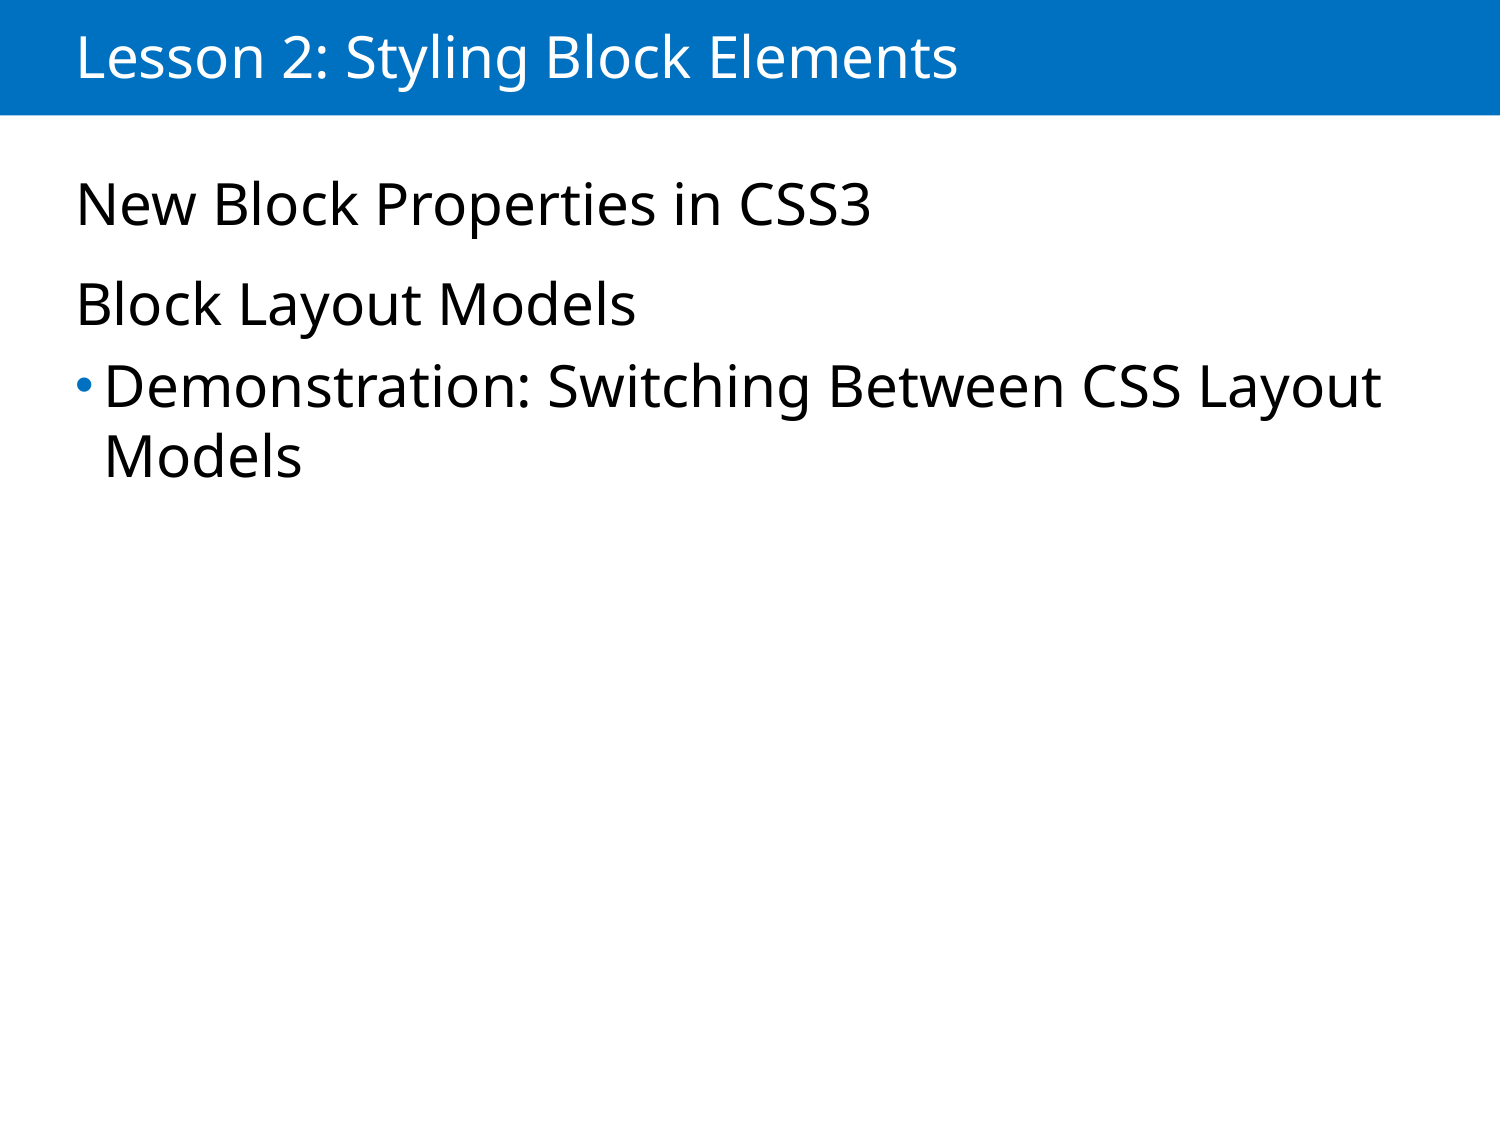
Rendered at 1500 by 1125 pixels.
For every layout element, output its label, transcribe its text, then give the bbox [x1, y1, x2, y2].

title Lesson 2: Styling Block Elements [75, 0, 1351, 122]
list New Block Properties in CSS3 Block Layout Models Demonstration: Switching Between CSS Layout Models [74, 167, 1408, 1013]
